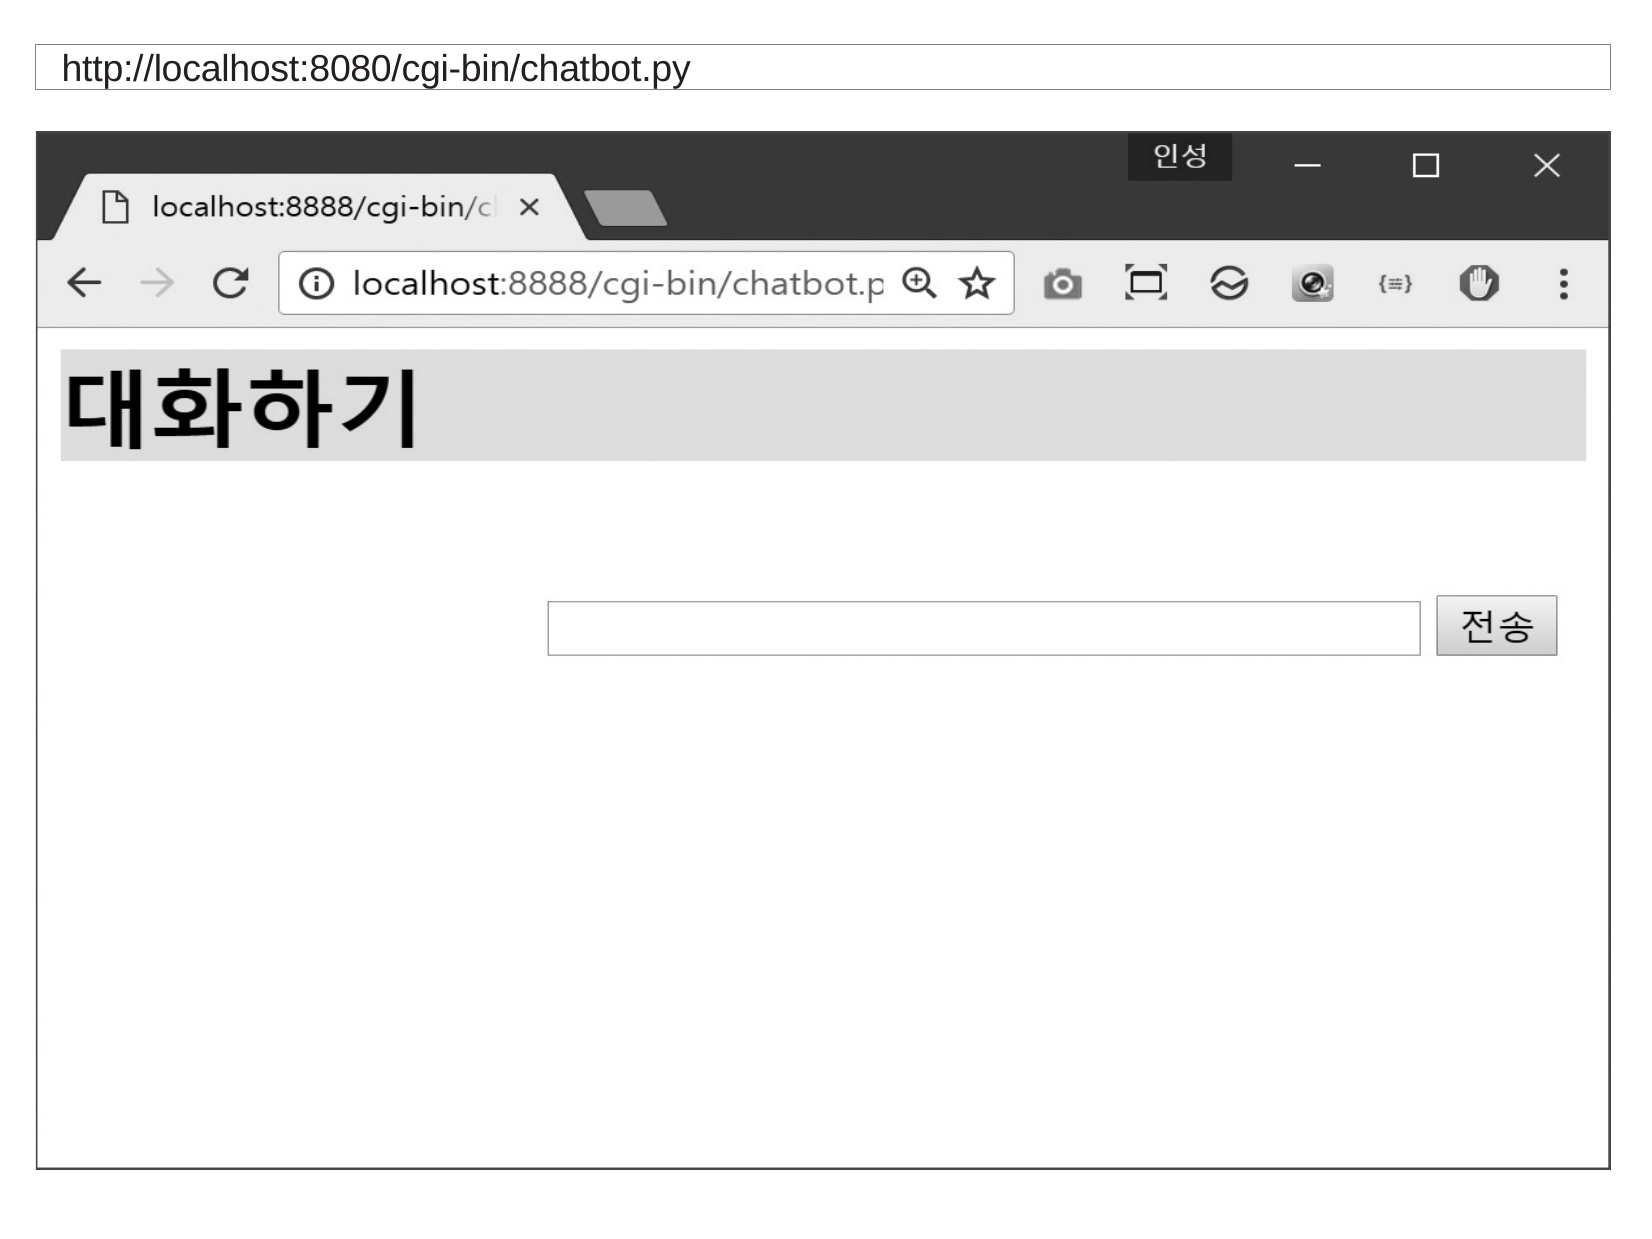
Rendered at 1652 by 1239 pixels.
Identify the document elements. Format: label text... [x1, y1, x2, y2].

text_box http://localhost:8080/cgi-bin/chatbot.py [34, 42, 1613, 91]
text_box [35, 131, 1611, 1170]
